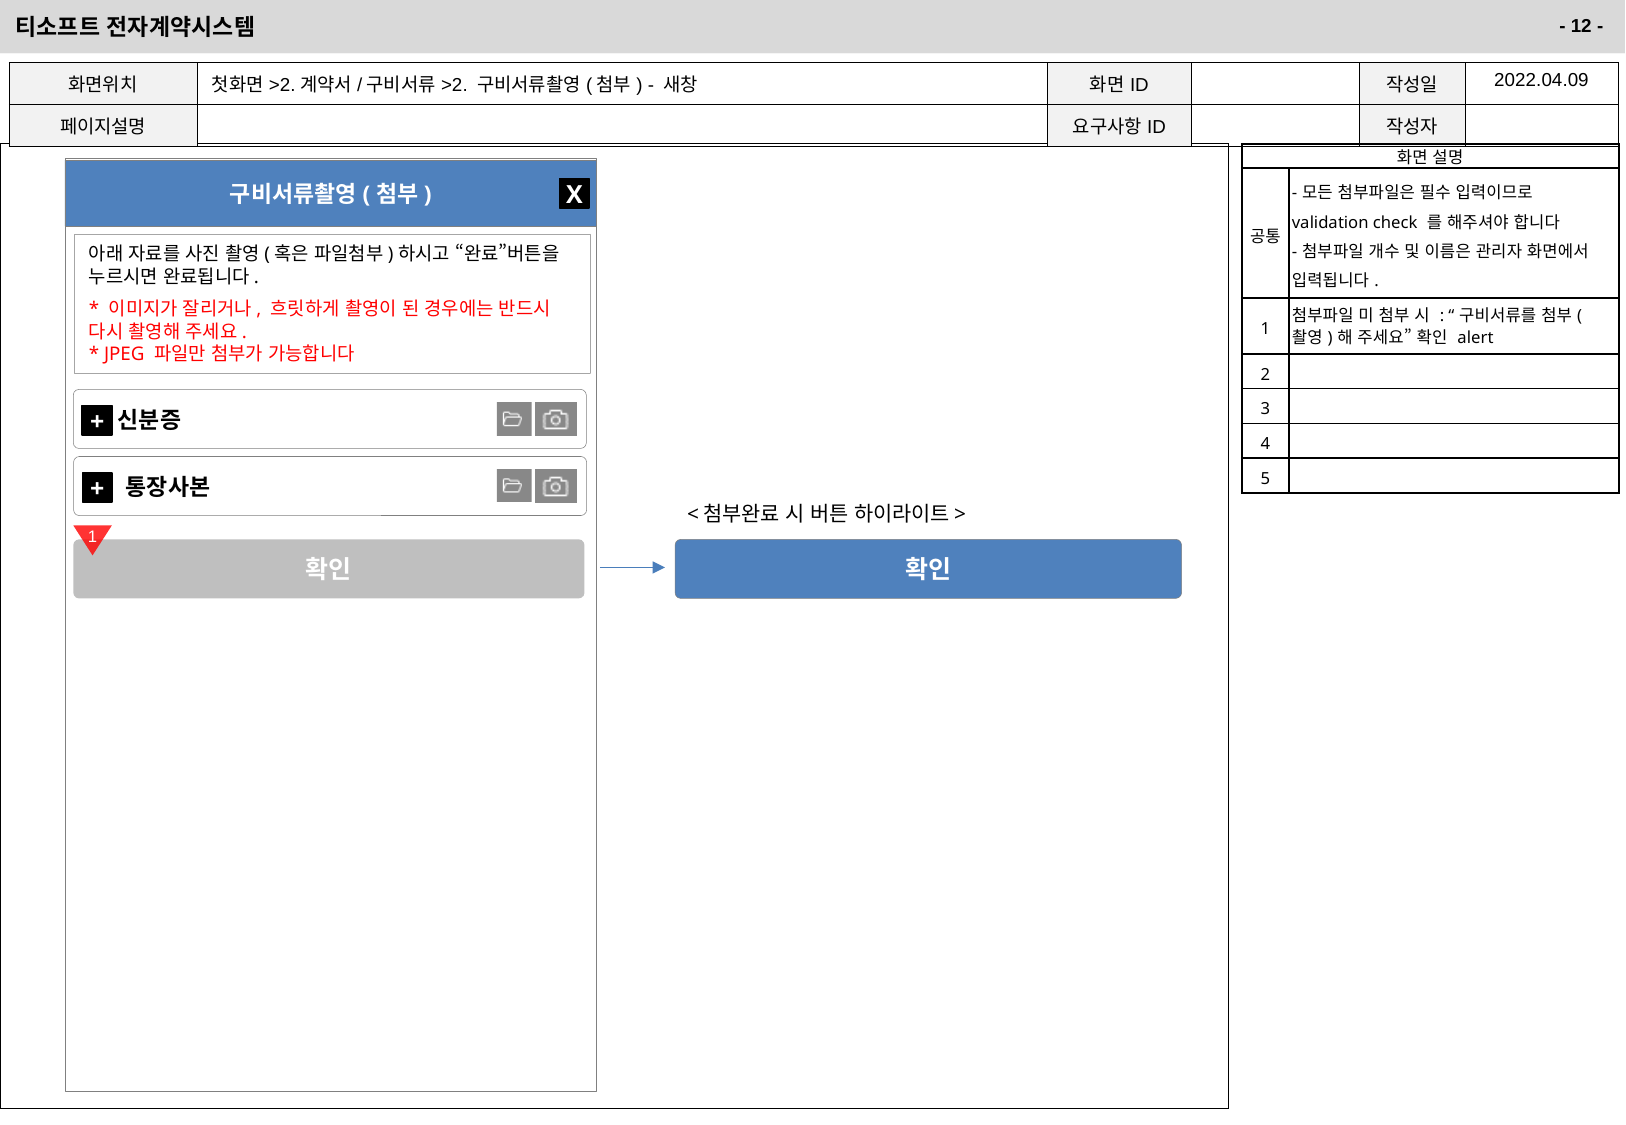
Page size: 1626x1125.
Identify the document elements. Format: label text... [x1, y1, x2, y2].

table_header 2022.04.09 [1466, 63, 1618, 104]
text_box X [559, 178, 590, 209]
table_cell [198, 105, 1047, 146]
table_cell [1290, 355, 1618, 388]
table_cell [1290, 459, 1618, 492]
table_header 화면 설명 [1243, 145, 1618, 167]
text_box 1 [71, 523, 114, 558]
text_box <첨부완료 시 버튼 하이라이트> [672, 496, 981, 534]
table_cell 요구사항ID [1048, 105, 1191, 146]
picture [496, 402, 532, 436]
table_cell 작성자 [1360, 105, 1465, 143]
table_cell [1466, 105, 1618, 143]
table_header [1192, 63, 1359, 104]
table_cell -모든 첨부파일은 필수 입력이므로 validation check 를 해주셔야 합니다 -첨부파일 개수 및 이름은 관리자 화면에서 입력됩니다. [1290, 169, 1618, 297]
text_box 확인 [71, 537, 587, 601]
picture [535, 469, 577, 503]
table_cell 공통 [1243, 169, 1288, 297]
table_header 화면위치 [10, 63, 197, 104]
table_header 첫화면>2.계약서/구비서류>2. 구비서류촬영(첨부) - 새창 [198, 63, 1047, 104]
table_header 화면ID [1048, 63, 1191, 104]
text_box 신분증 [71, 387, 589, 451]
table_cell 1 [1243, 299, 1288, 353]
table_cell [1290, 389, 1618, 423]
text_box 확인 [673, 537, 1184, 601]
text_box 구비서류촬영(첨부) [63, 158, 598, 228]
table_cell 첨부파일 미 첨부 시 : “구비서류를 첨부(촬영)해 주세요” 확인 alert [1290, 299, 1618, 353]
picture [496, 469, 532, 502]
text_box 아래 자료를 사진 촬영(혹은 파일첨부)하시고 “완료”버튼을 누르시면 완료됩니다. * 이미지가 잘리거나, 흐릿하게 촬영이 된 경우에는 반드시 다시 촬영해 주세요. * JPEG 파일만 첨부가 가능합니다 [72, 232, 592, 375]
table_cell 5 [1243, 459, 1288, 492]
table_cell [1290, 424, 1618, 457]
table_header 작성일 [1360, 63, 1465, 104]
text_box 통장사본 [71, 454, 589, 518]
table_cell 페이지설명 [10, 105, 197, 146]
table_cell 4 [1243, 424, 1288, 457]
table_cell [1192, 105, 1359, 146]
text_box + [82, 472, 113, 503]
table_cell 2 [1243, 355, 1288, 388]
text_box + [81, 405, 113, 436]
table_cell 3 [1243, 389, 1288, 423]
picture [535, 402, 577, 436]
